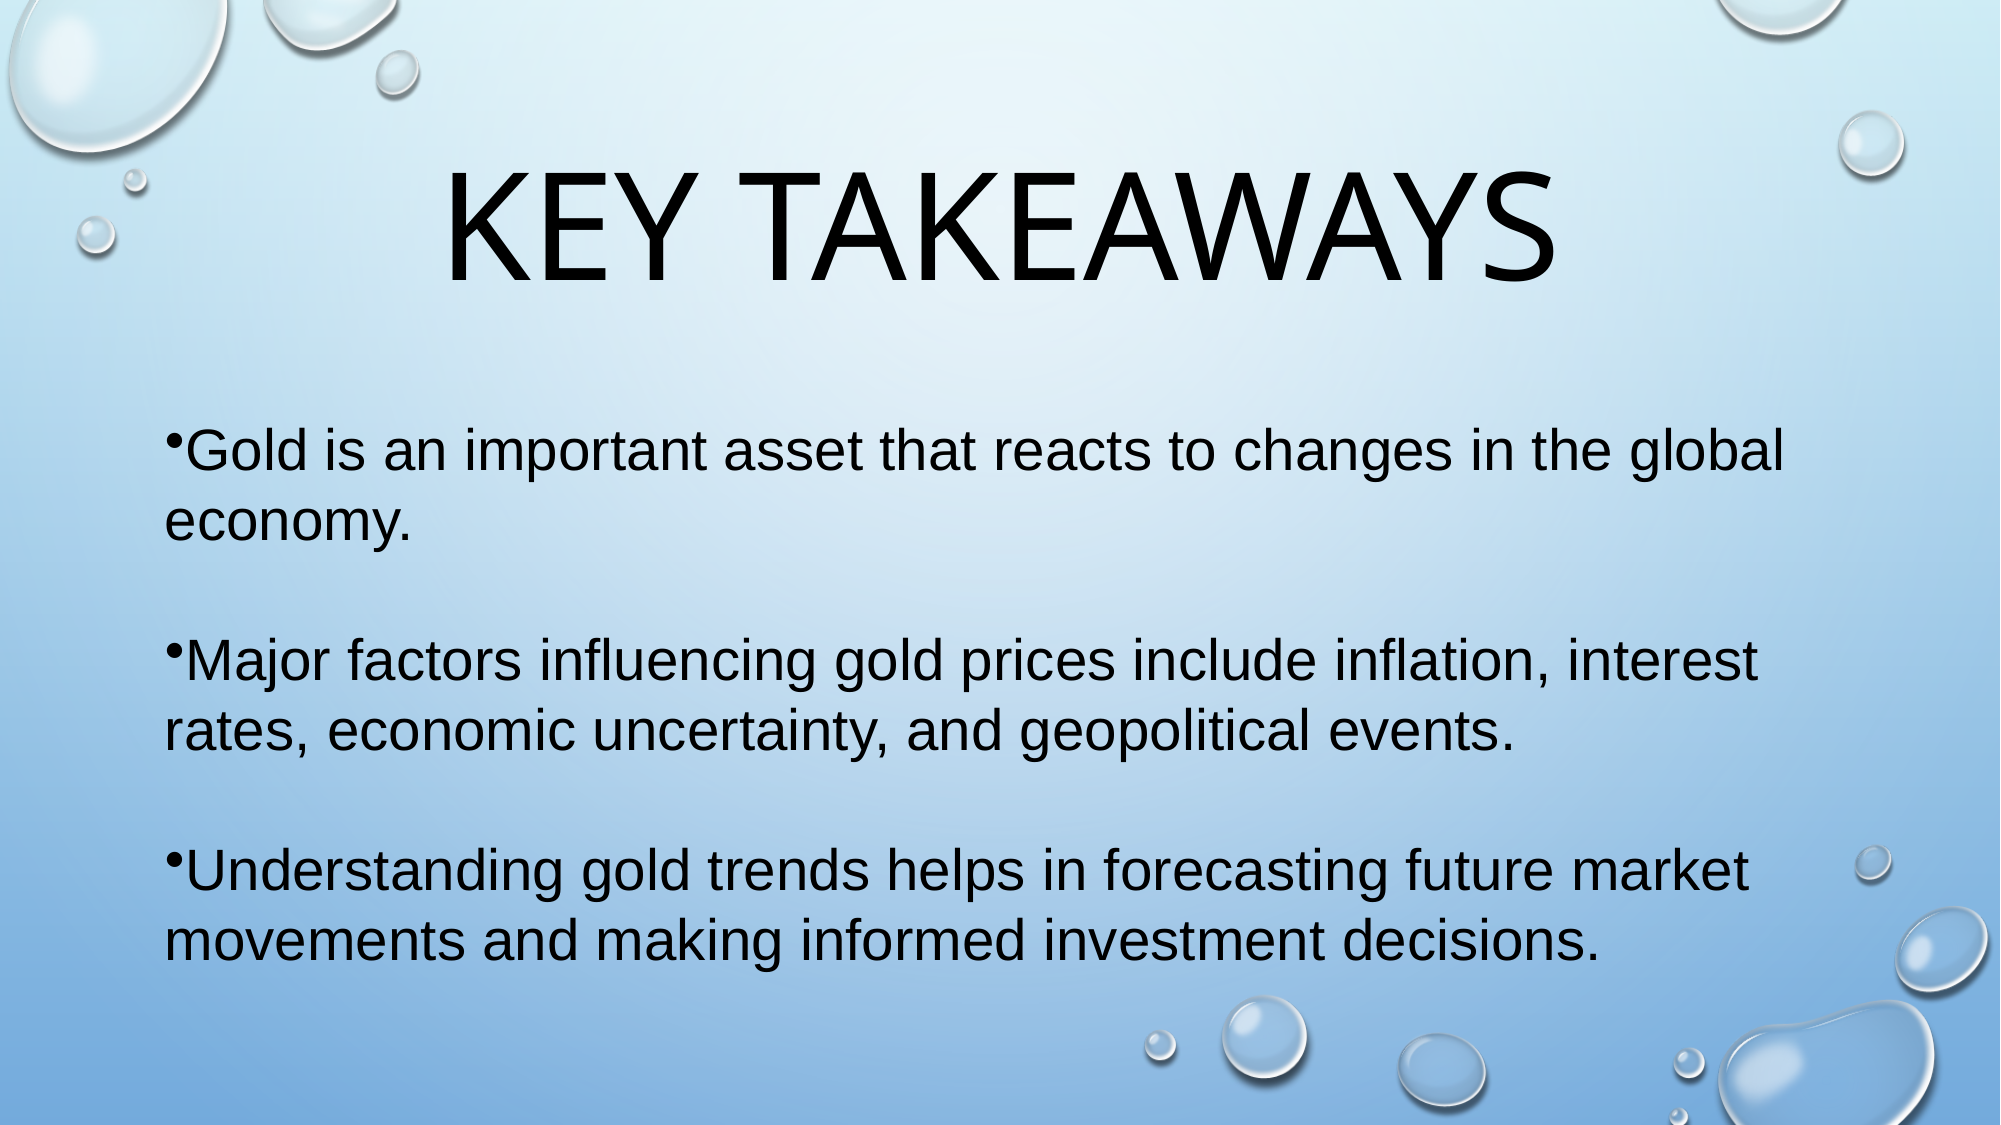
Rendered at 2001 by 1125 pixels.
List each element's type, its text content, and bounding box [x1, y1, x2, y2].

title Key Takeaways [149, 101, 1851, 343]
picture [0, 0, 2000, 1125]
list Gold is an important asset that reacts to changes in the global economy. Major factors influencing gold prices include inflation, interest rates, economic uncertainty, and geopolitical events. Understanding gold trends helps in forecasting future market movements and making informed investment decisions. [149, 343, 1851, 996]
